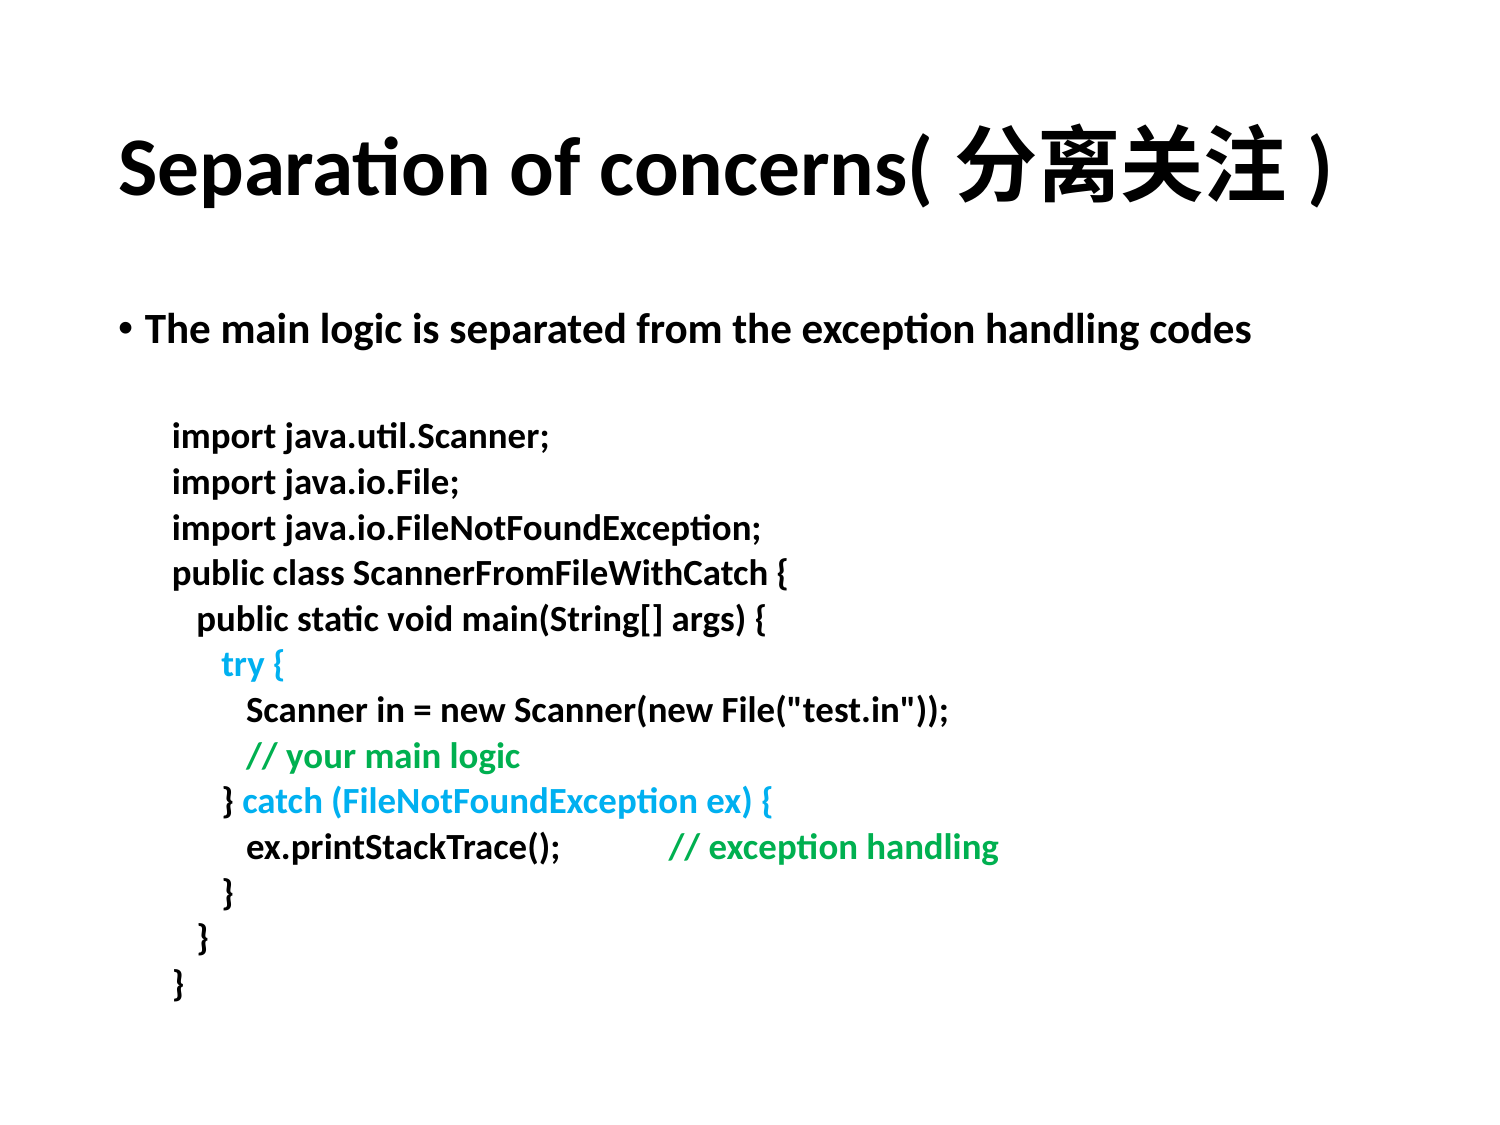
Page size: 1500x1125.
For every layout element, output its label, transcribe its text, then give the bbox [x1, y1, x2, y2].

title Separation of concerns(分离关注) [103, 59, 1397, 278]
list The main logic is separated from the exception handling codes import java.util.Scanner; import java.io.File; import java.io.FileNotFoundException; public class ScannerFromFileWithCatch { public static void main(String[] args) { try { Scanner in = new Scanner(new File("test.in")); // your main logic } catch (FileNotFoundException ex) { ex.printStackTrace(); // exception handling } } } [103, 299, 1397, 1014]
